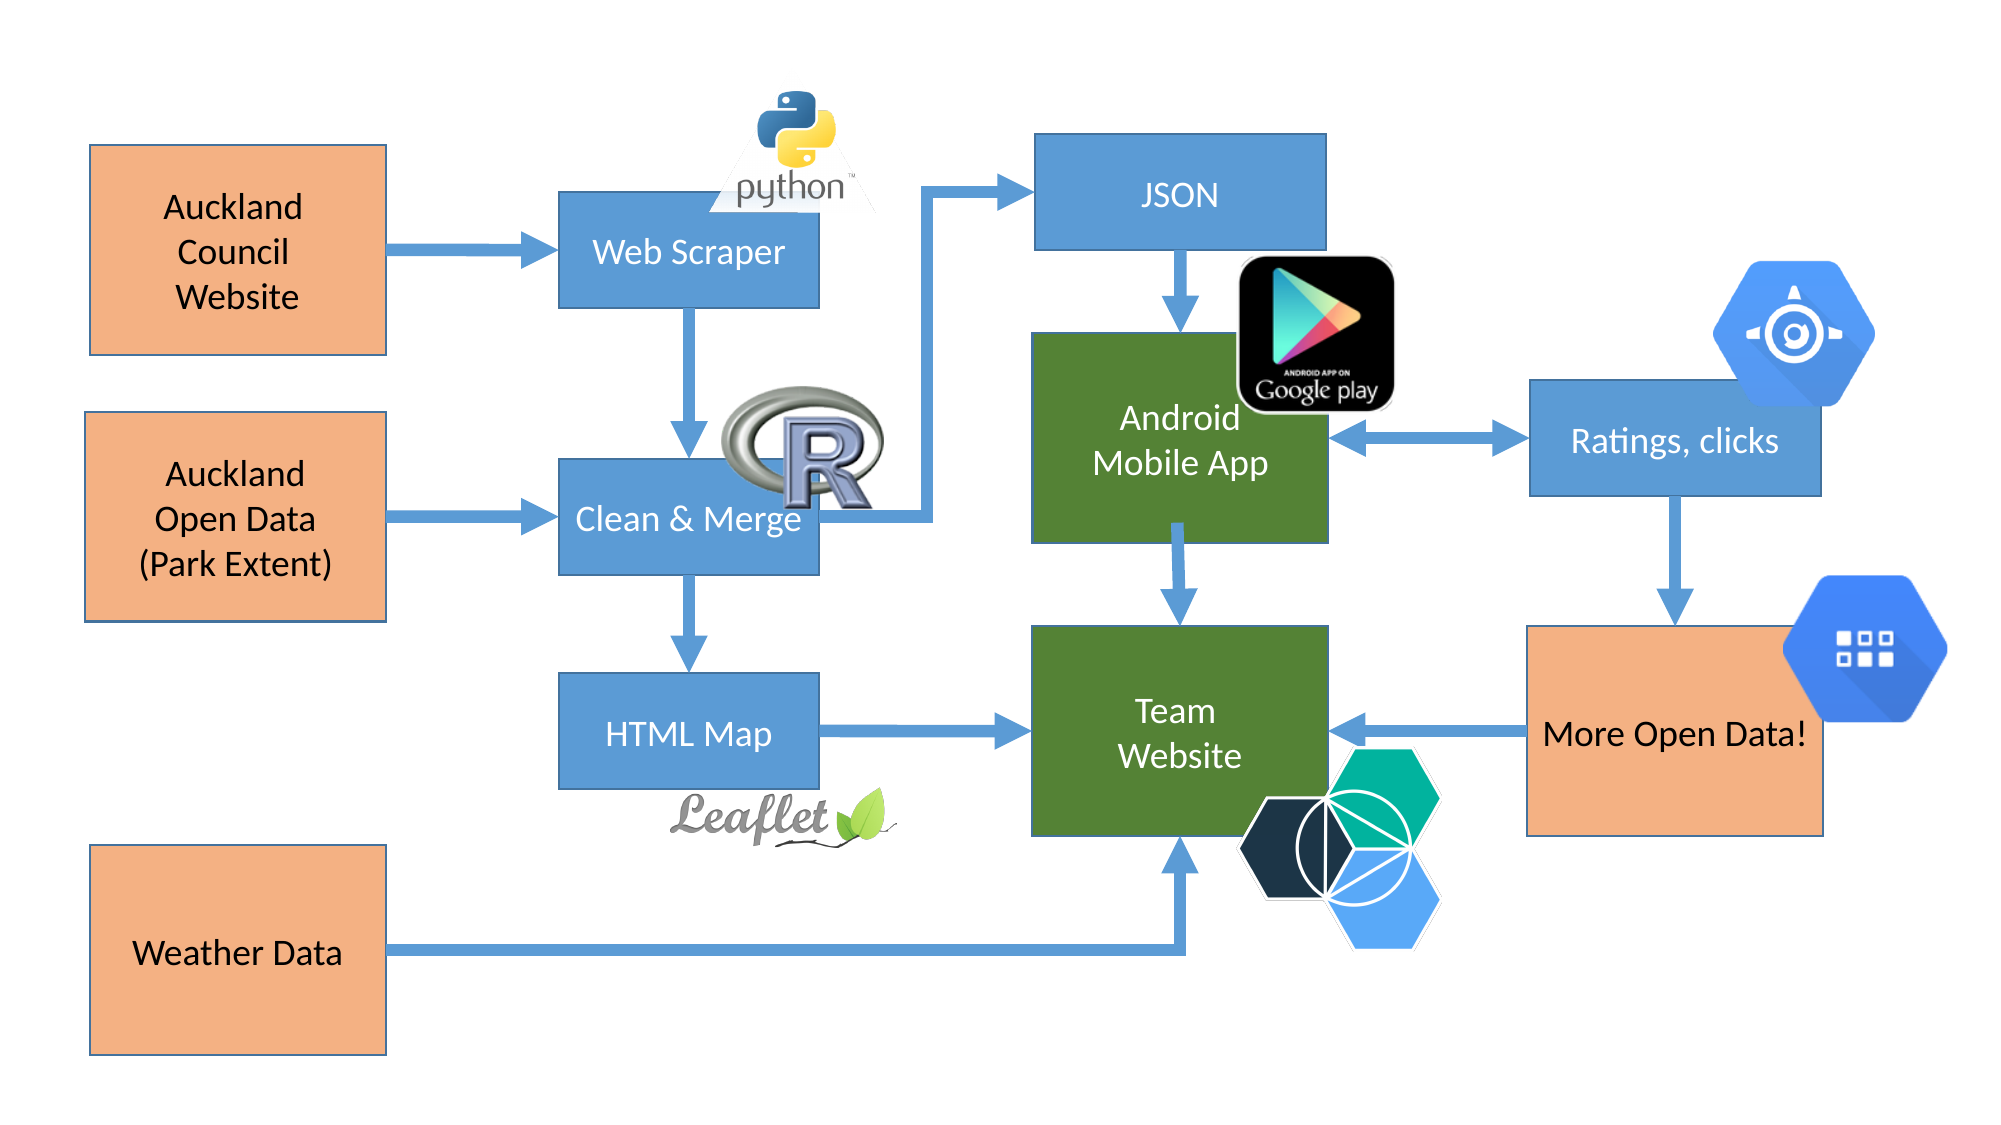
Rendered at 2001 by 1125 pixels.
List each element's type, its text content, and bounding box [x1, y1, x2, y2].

text_box More Open Data! [1526, 625, 1824, 837]
text_box HTML Map [558, 672, 820, 790]
picture [720, 367, 884, 530]
picture [1783, 574, 1949, 724]
text_box Auckland Council Website [89, 144, 387, 356]
text_box Team Website [1031, 625, 1329, 837]
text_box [385, 835, 1180, 951]
text_box Clean & Merge [558, 458, 820, 576]
text_box Web Scraper [558, 191, 819, 309]
text_box JSON [1034, 133, 1327, 251]
picture [1236, 253, 1398, 415]
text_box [819, 192, 1035, 517]
text_box Weather Data [89, 844, 387, 1056]
picture [708, 45, 876, 213]
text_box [1177, 522, 1181, 627]
picture [1712, 252, 1875, 415]
text_box Auckland Open Data (Park Extent) [84, 411, 387, 623]
picture [1236, 746, 1442, 952]
text_box Android Mobile App [1031, 332, 1329, 544]
text_box Ratings, clicks [1529, 379, 1822, 497]
picture [670, 787, 897, 848]
